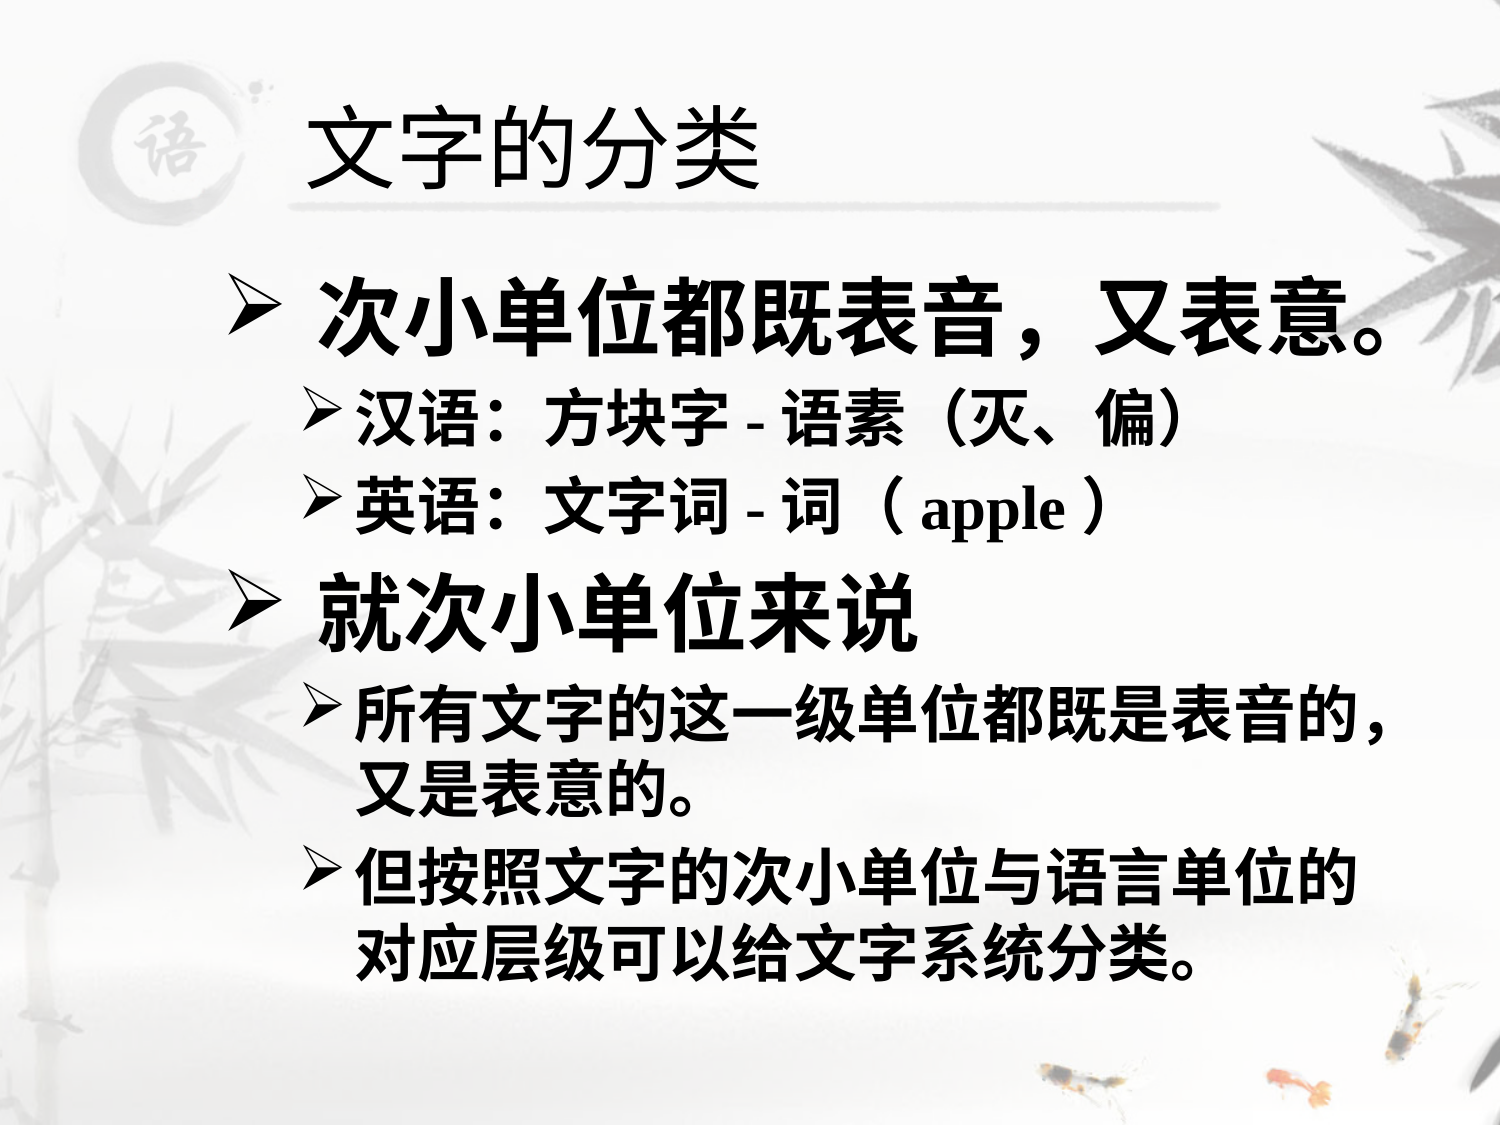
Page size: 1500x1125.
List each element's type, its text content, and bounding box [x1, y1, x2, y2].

list 次小单位都既表音，又表意。 汉语：方块字-语素（灭、偏） 英语：文字词-词（apple） 就次小单位来说 所有文字的这一级单位都既是表音的，又是表意的。 但按照文字的次小单位与语言单位的对应层级可以给文字系统分类。 [206, 255, 1376, 1024]
title 文字的分类 [289, 66, 1306, 209]
